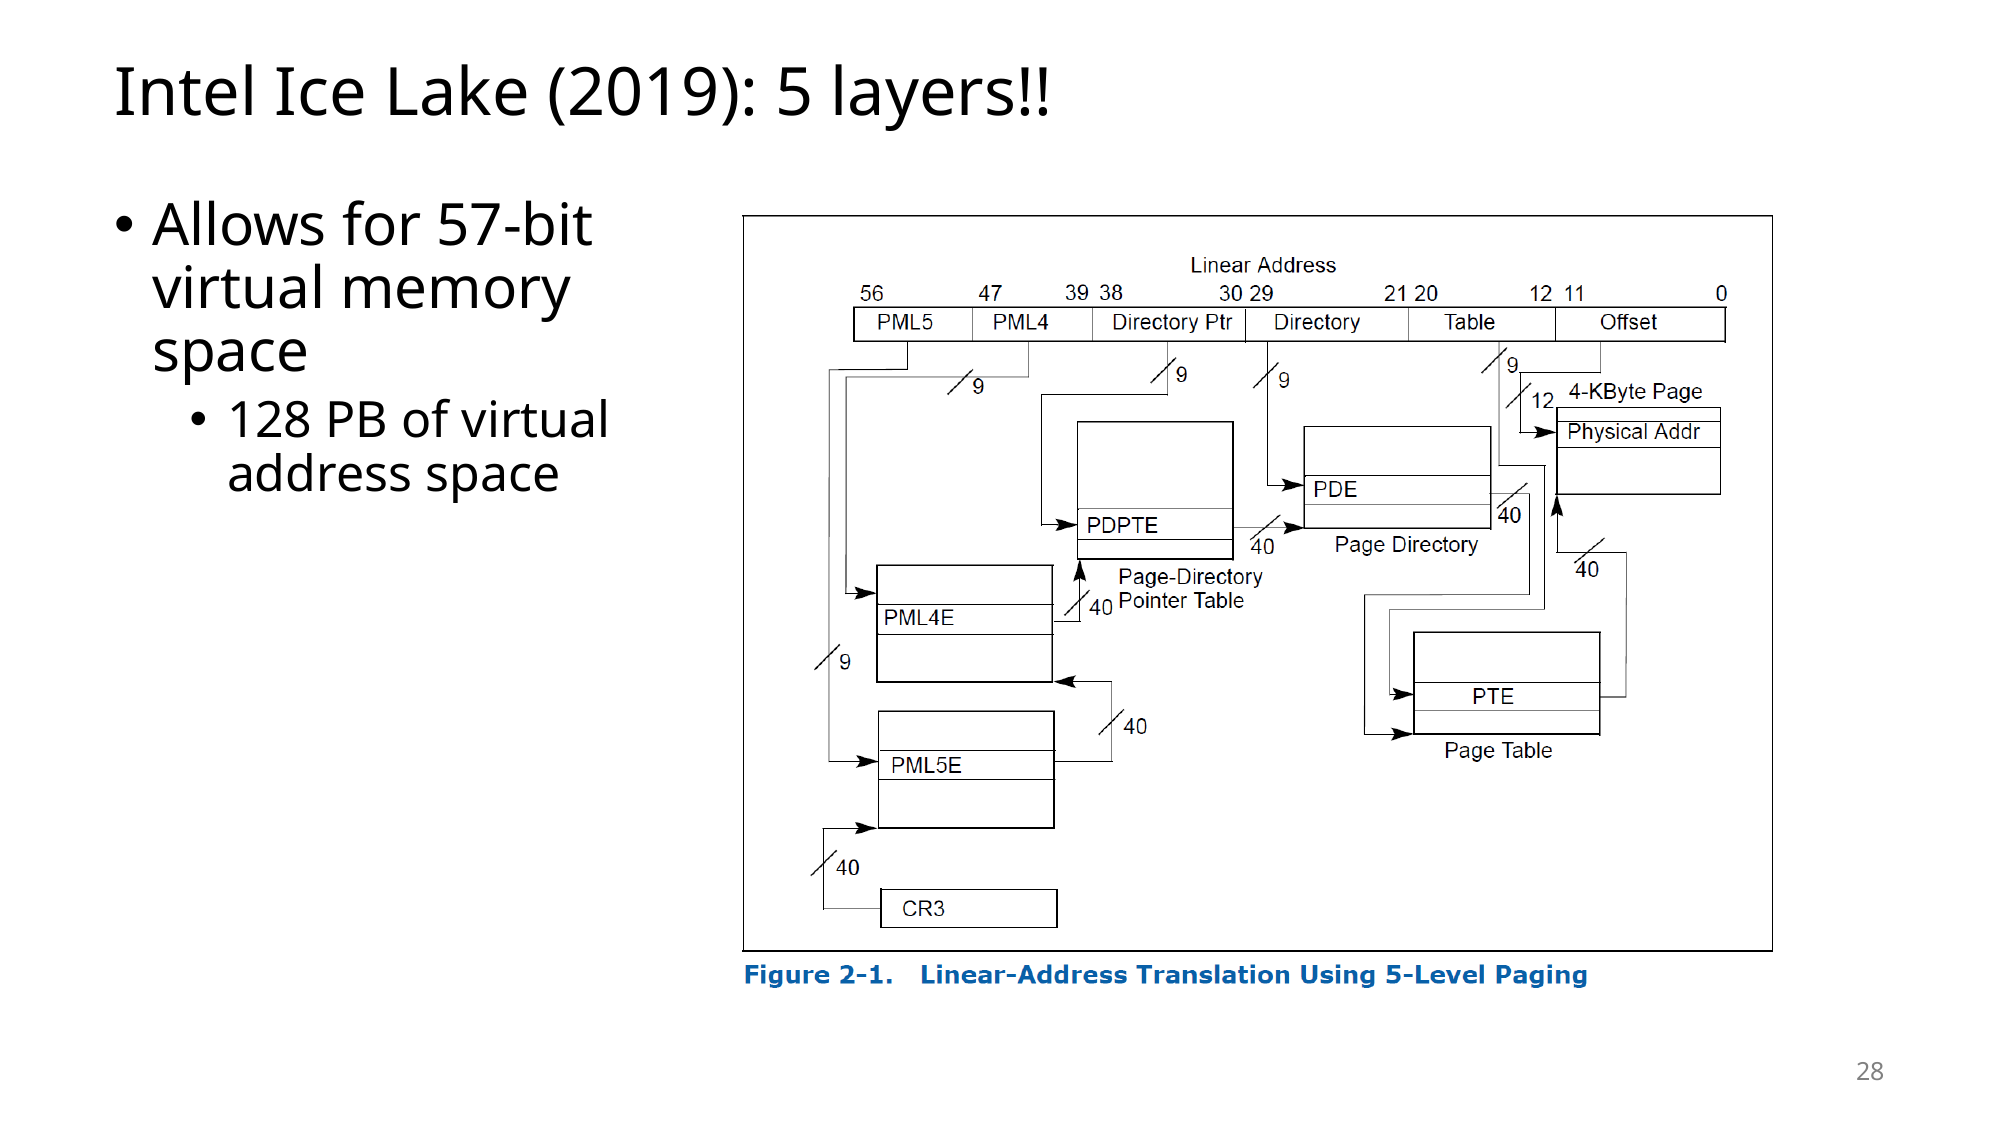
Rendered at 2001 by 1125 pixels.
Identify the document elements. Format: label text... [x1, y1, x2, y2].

list Allows for 57-bit virtual memory space 128 PB of virtual address space [99, 187, 670, 1013]
title Intel Ice Lake (2019): 5 layers!! [99, 37, 1900, 150]
picture [683, 187, 1803, 1013]
slide_number 28 [1749, 1042, 1900, 1103]
